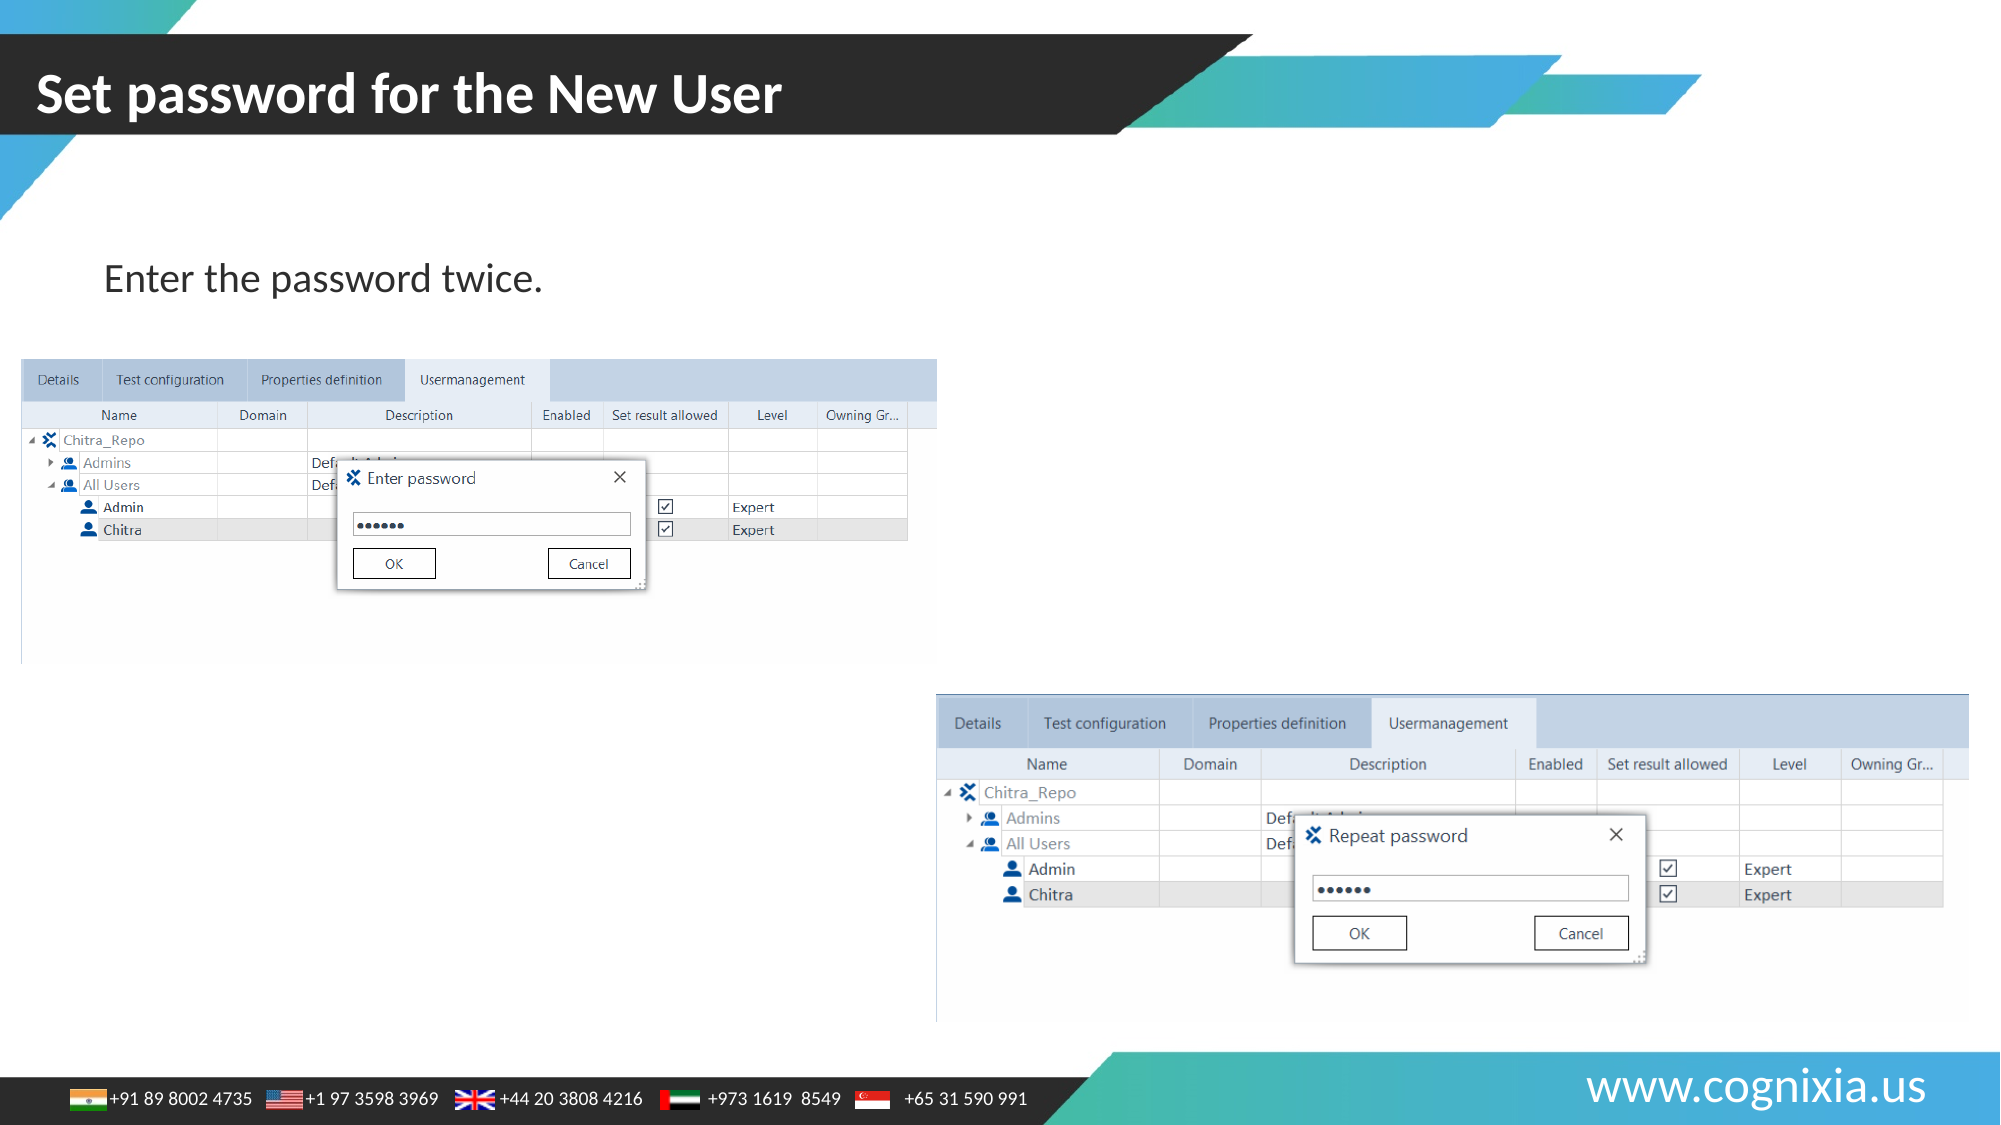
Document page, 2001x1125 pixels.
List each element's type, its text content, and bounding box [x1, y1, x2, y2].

text_box Set password for the New User [21, 47, 1441, 133]
picture [0, 0, 2000, 1125]
text_box Enter the password twice. [89, 243, 1843, 308]
